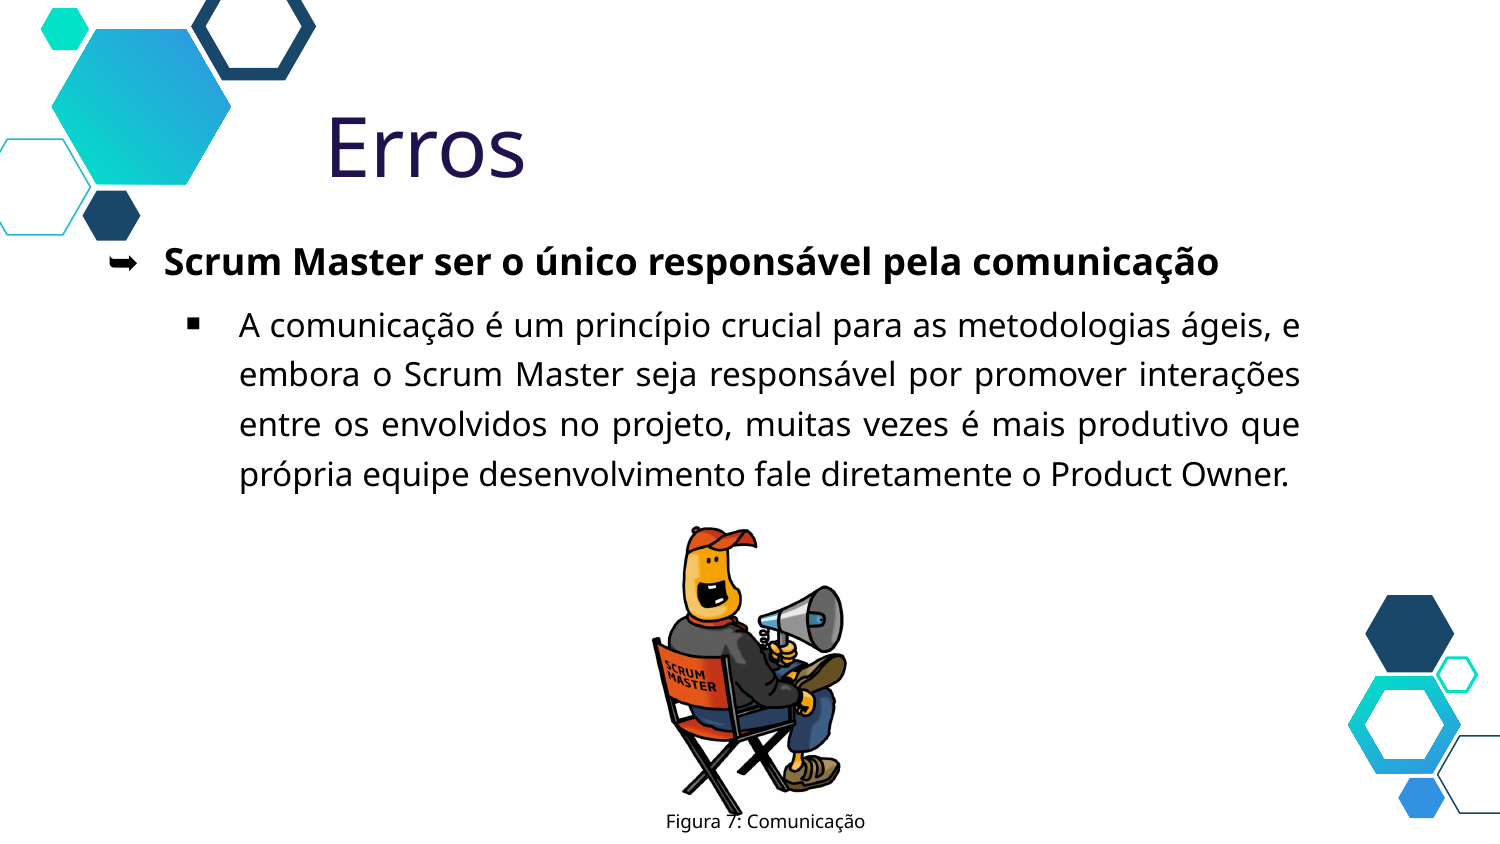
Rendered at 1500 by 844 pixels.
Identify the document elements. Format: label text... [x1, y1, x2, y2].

picture [650, 500, 850, 825]
title Erros [309, 103, 1121, 209]
list Scrum Master ser o único responsável pela comunicação A comunicação é um princípio crucial para as metodologias ágeis, e embora o Scrum Master seja responsável por promover interações entre os envolvidos no projeto, muitas vezes é mais produtivo que própria equipe desenvolvimento fale diretamente o Product Owner. [74, 212, 1318, 750]
text_box Figura 7: Comunicação [650, 795, 930, 844]
